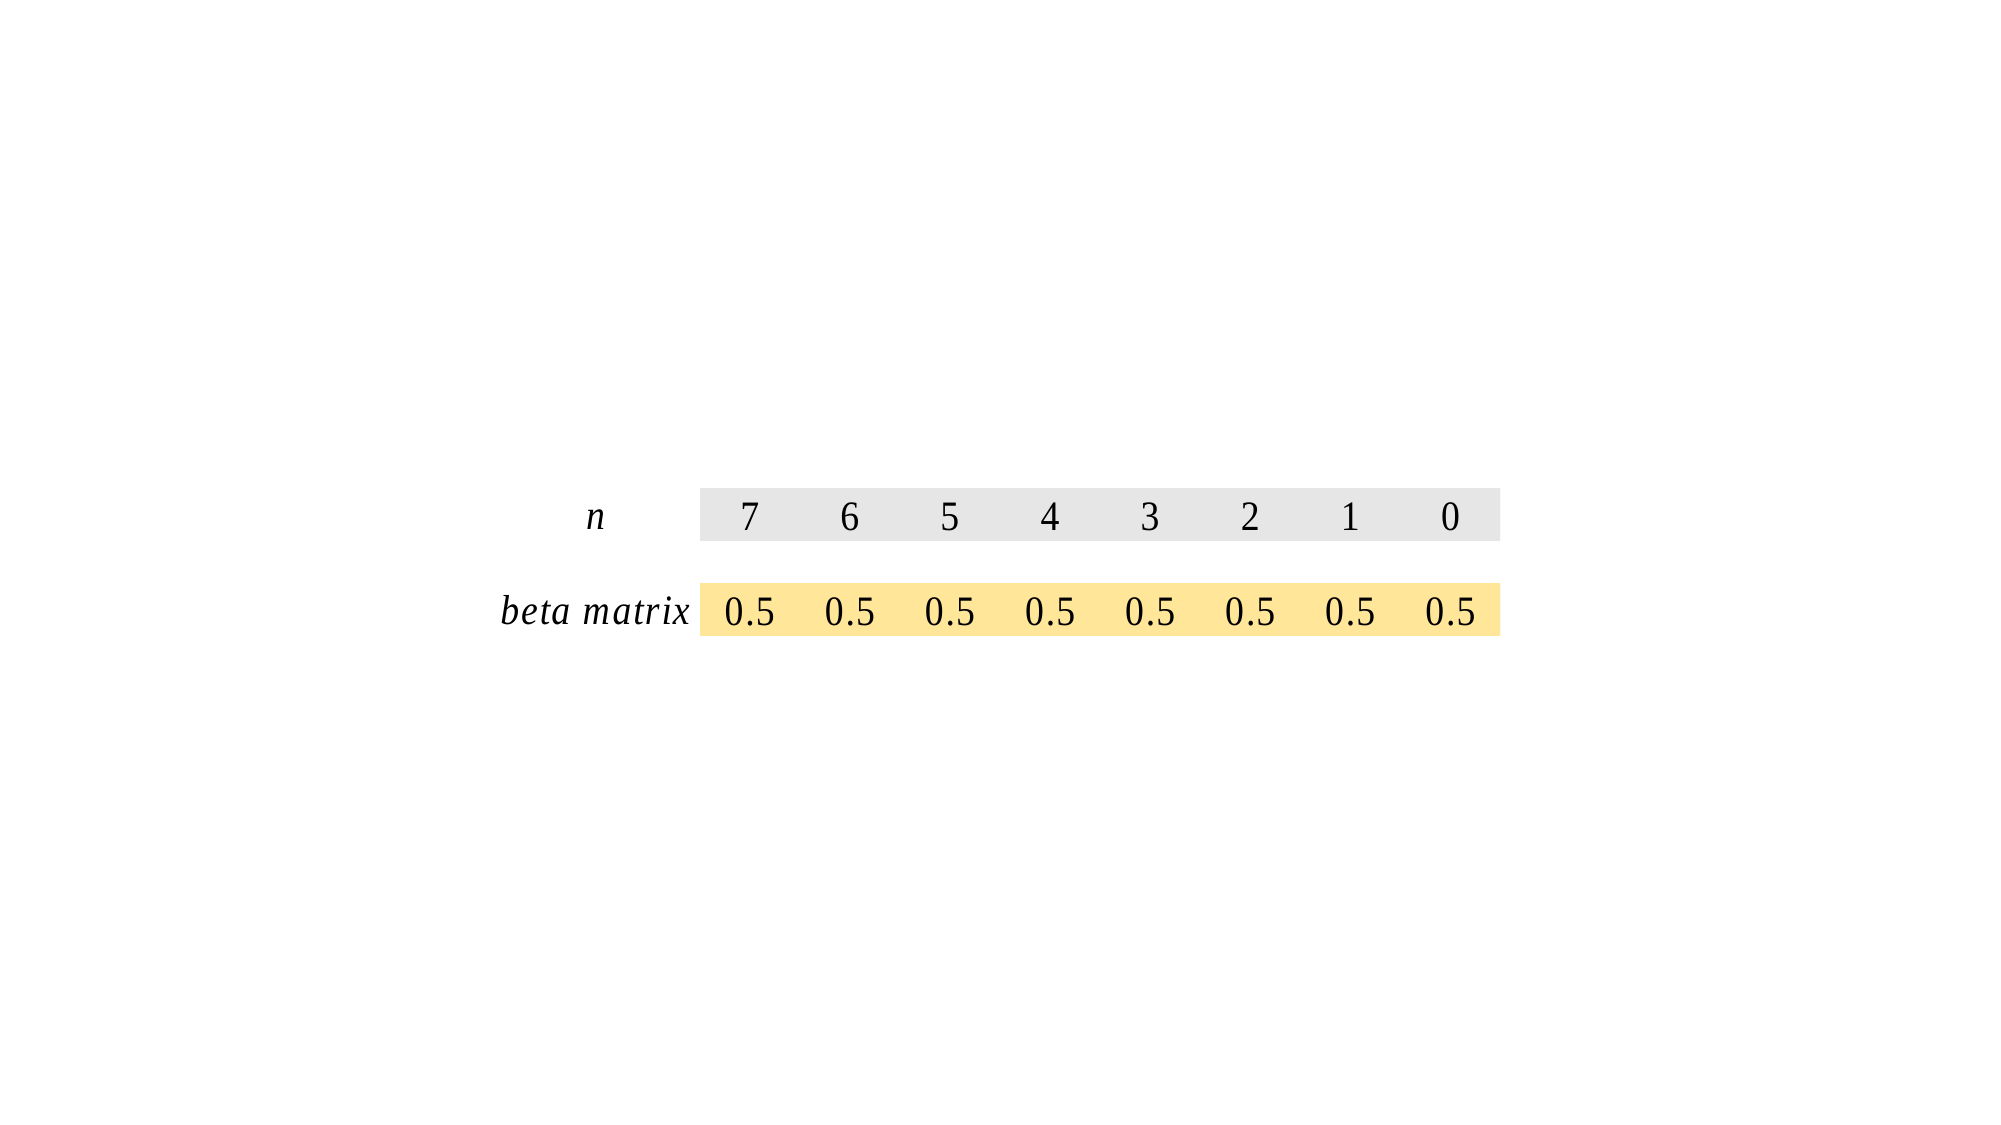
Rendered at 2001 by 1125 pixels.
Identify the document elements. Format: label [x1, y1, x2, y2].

picture [498, 487, 1502, 638]
